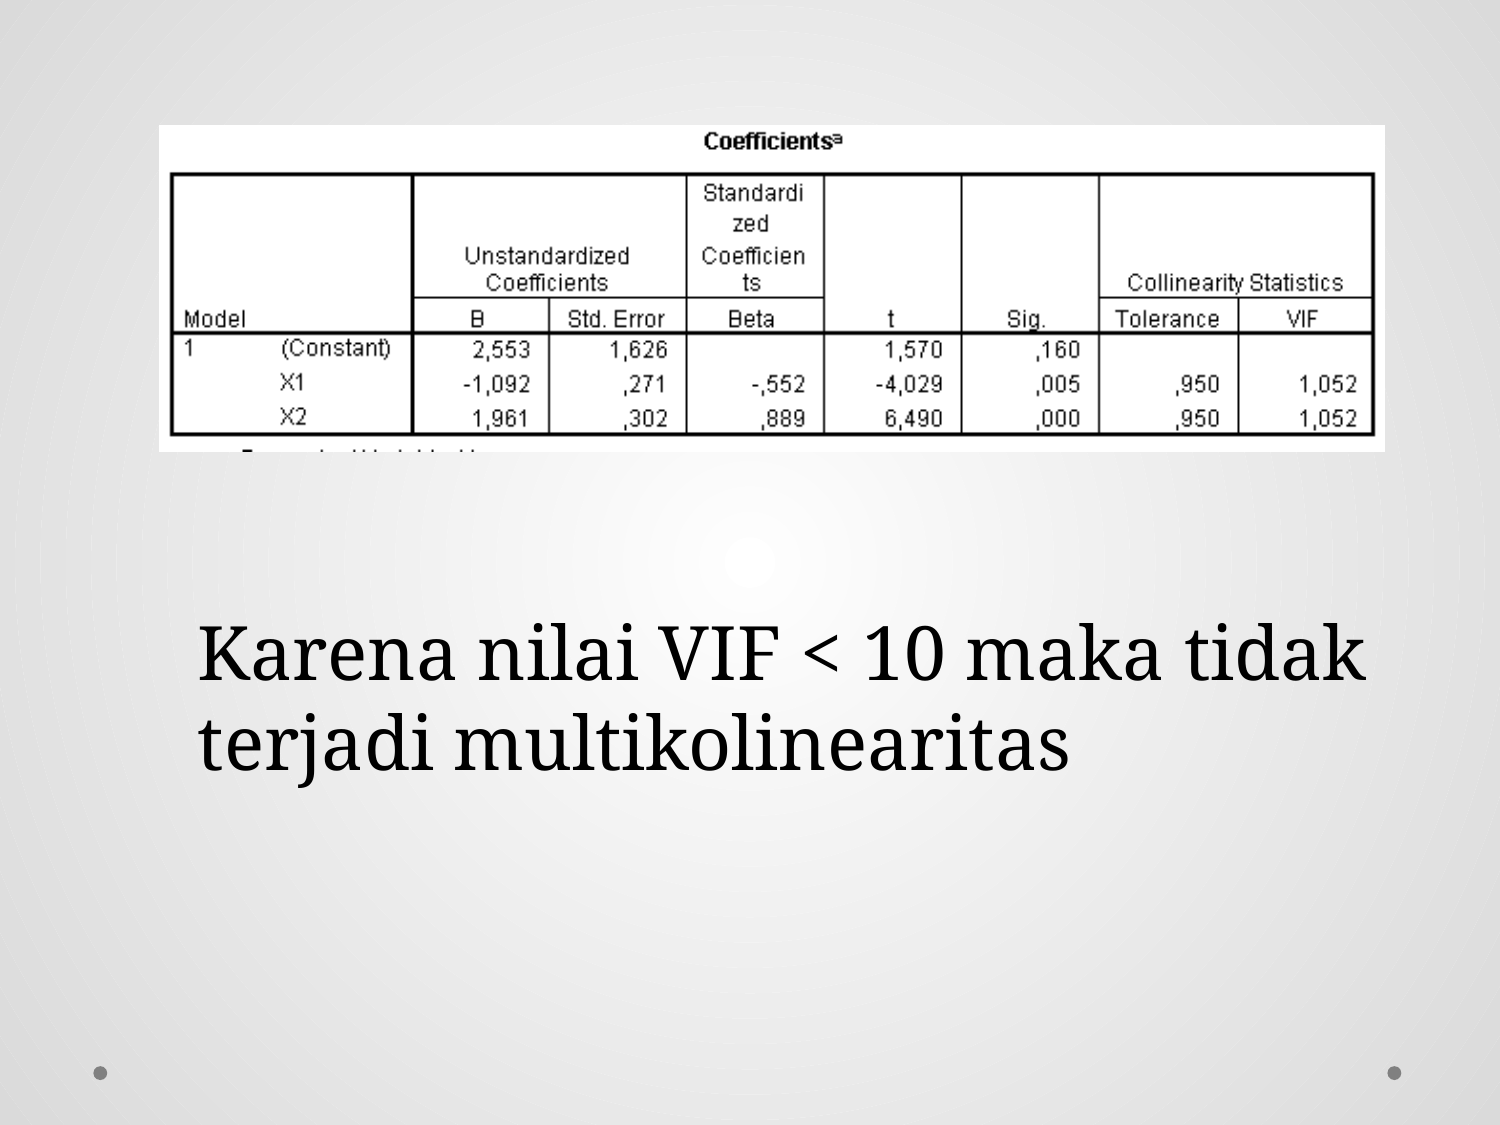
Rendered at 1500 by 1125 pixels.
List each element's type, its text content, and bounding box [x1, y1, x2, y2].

picture [159, 125, 1385, 452]
text_box Karena nilai VIF < 10 maka tidak terjadi multikolinearitas [182, 597, 1388, 793]
